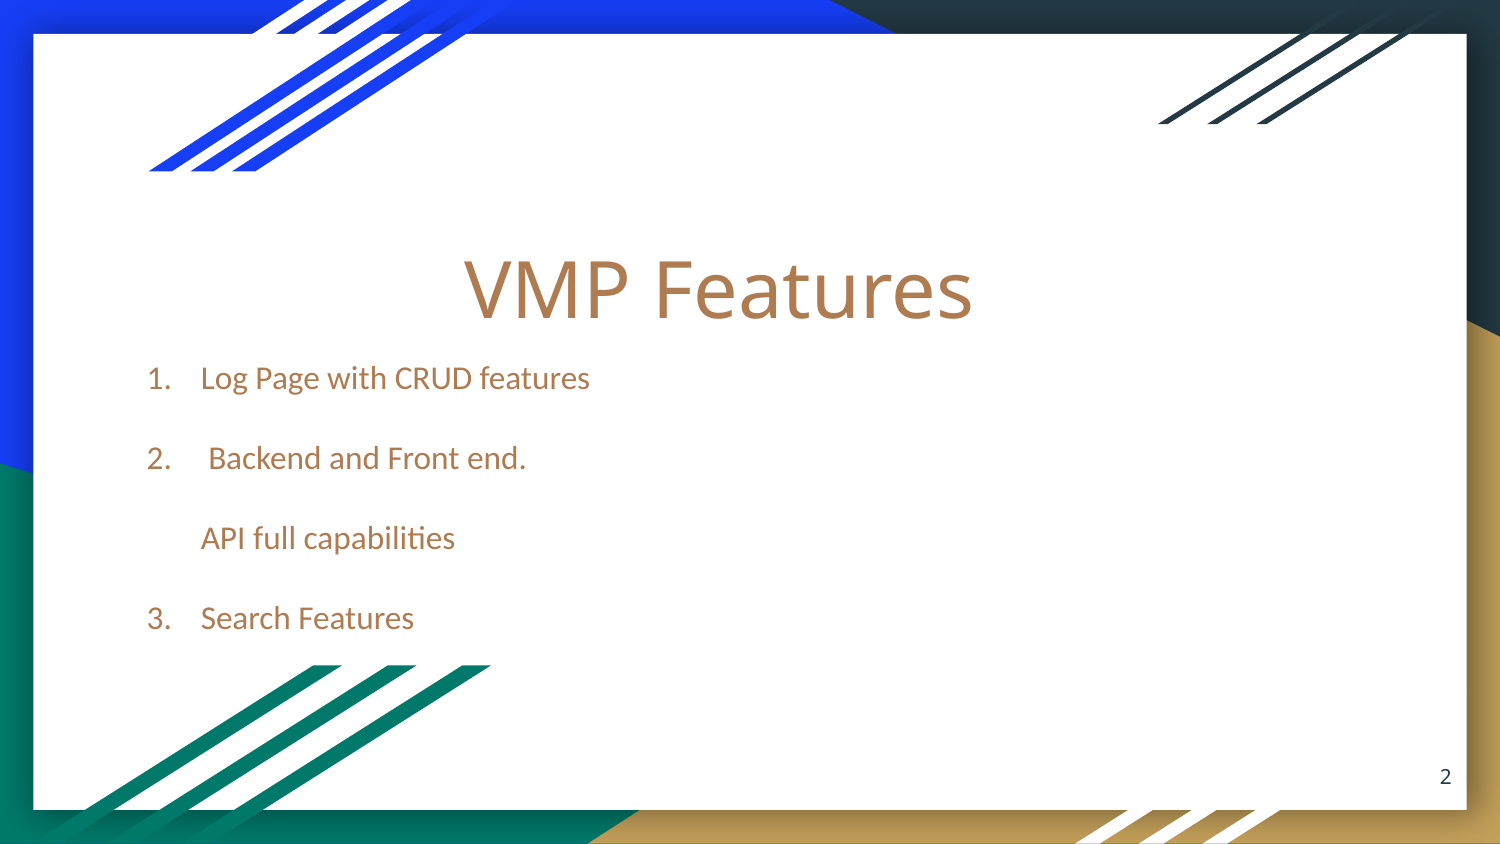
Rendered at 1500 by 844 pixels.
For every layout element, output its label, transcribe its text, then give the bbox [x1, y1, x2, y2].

title VMP Features [355, 188, 1084, 341]
slide_number ‹#› [1376, 745, 1467, 810]
subtitle Log Page with CRUD features Backend and Front end. API full capabilities Search Features [110, 341, 1172, 664]
